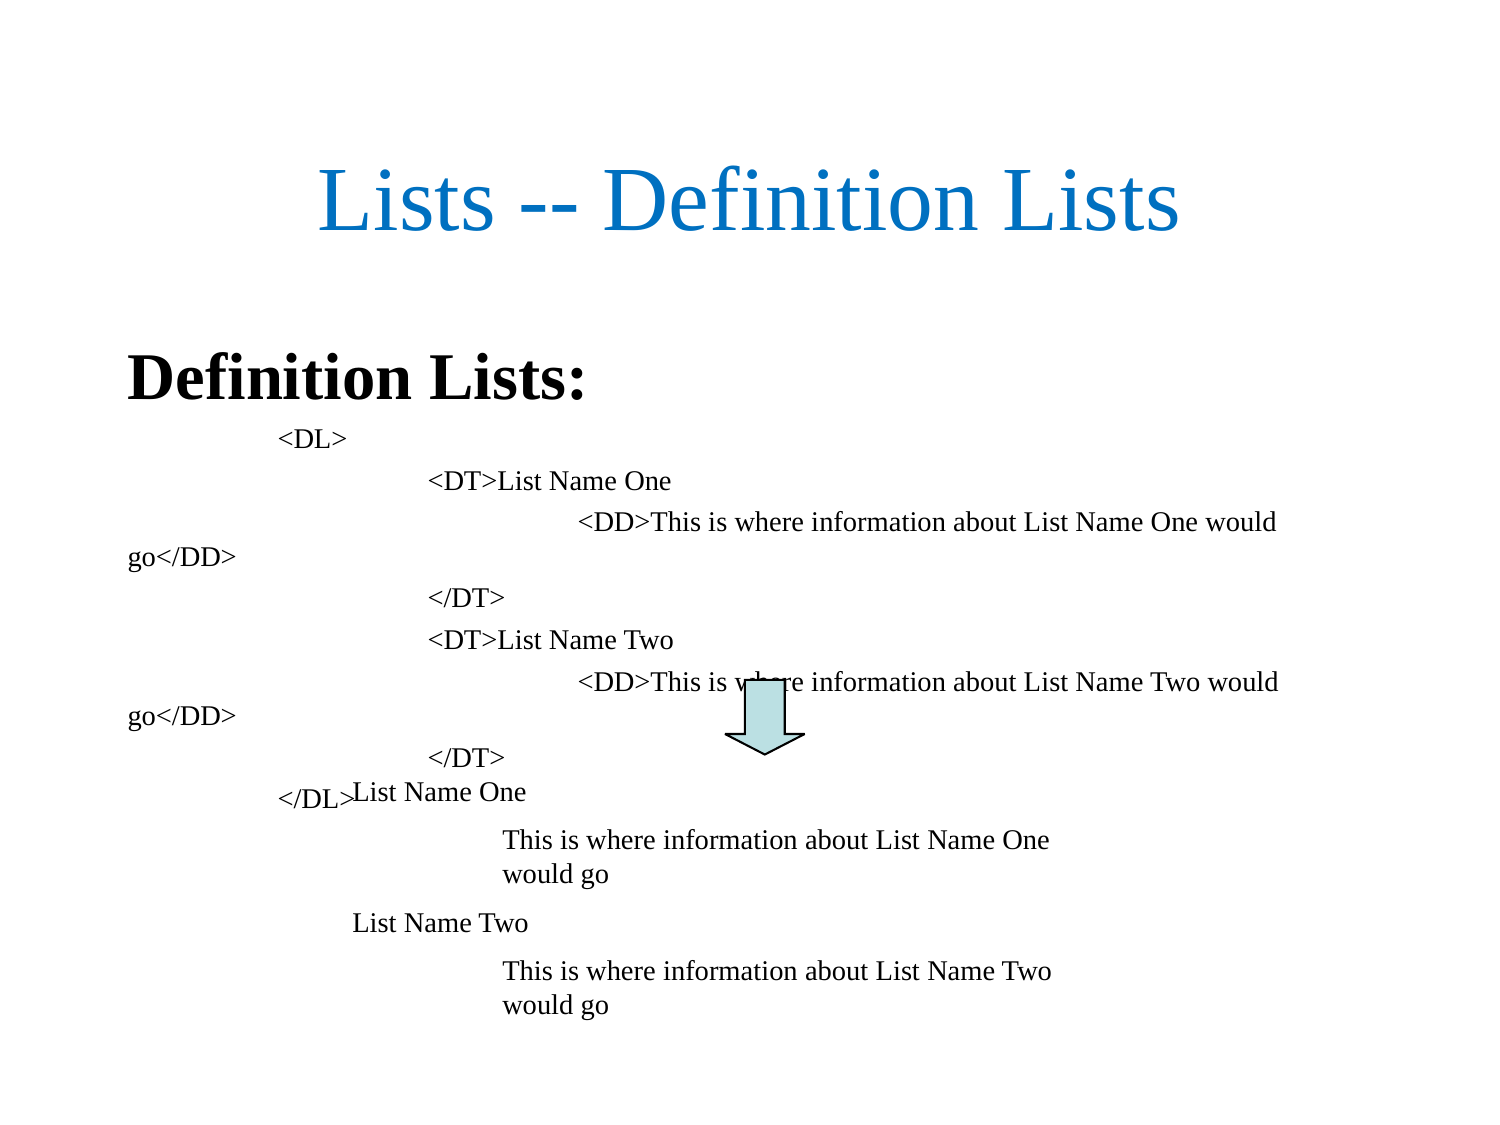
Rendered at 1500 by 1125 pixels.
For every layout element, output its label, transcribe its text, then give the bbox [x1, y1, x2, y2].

text_box [725, 679, 805, 755]
title Lists -- Definition Lists [112, 99, 1388, 288]
text_box List Name One This is where information about List Name One would go List Name Two This is where information about List Name Two would go [337, 765, 1250, 1028]
list Definition Lists: <DL> <DT>List Name One <DD>This is where information about List Name One would go</DD> </DT> <DT>List Name Two <DD>This is where information about List Name Two would go</DD> </DT> </DL> [112, 324, 1388, 1000]
